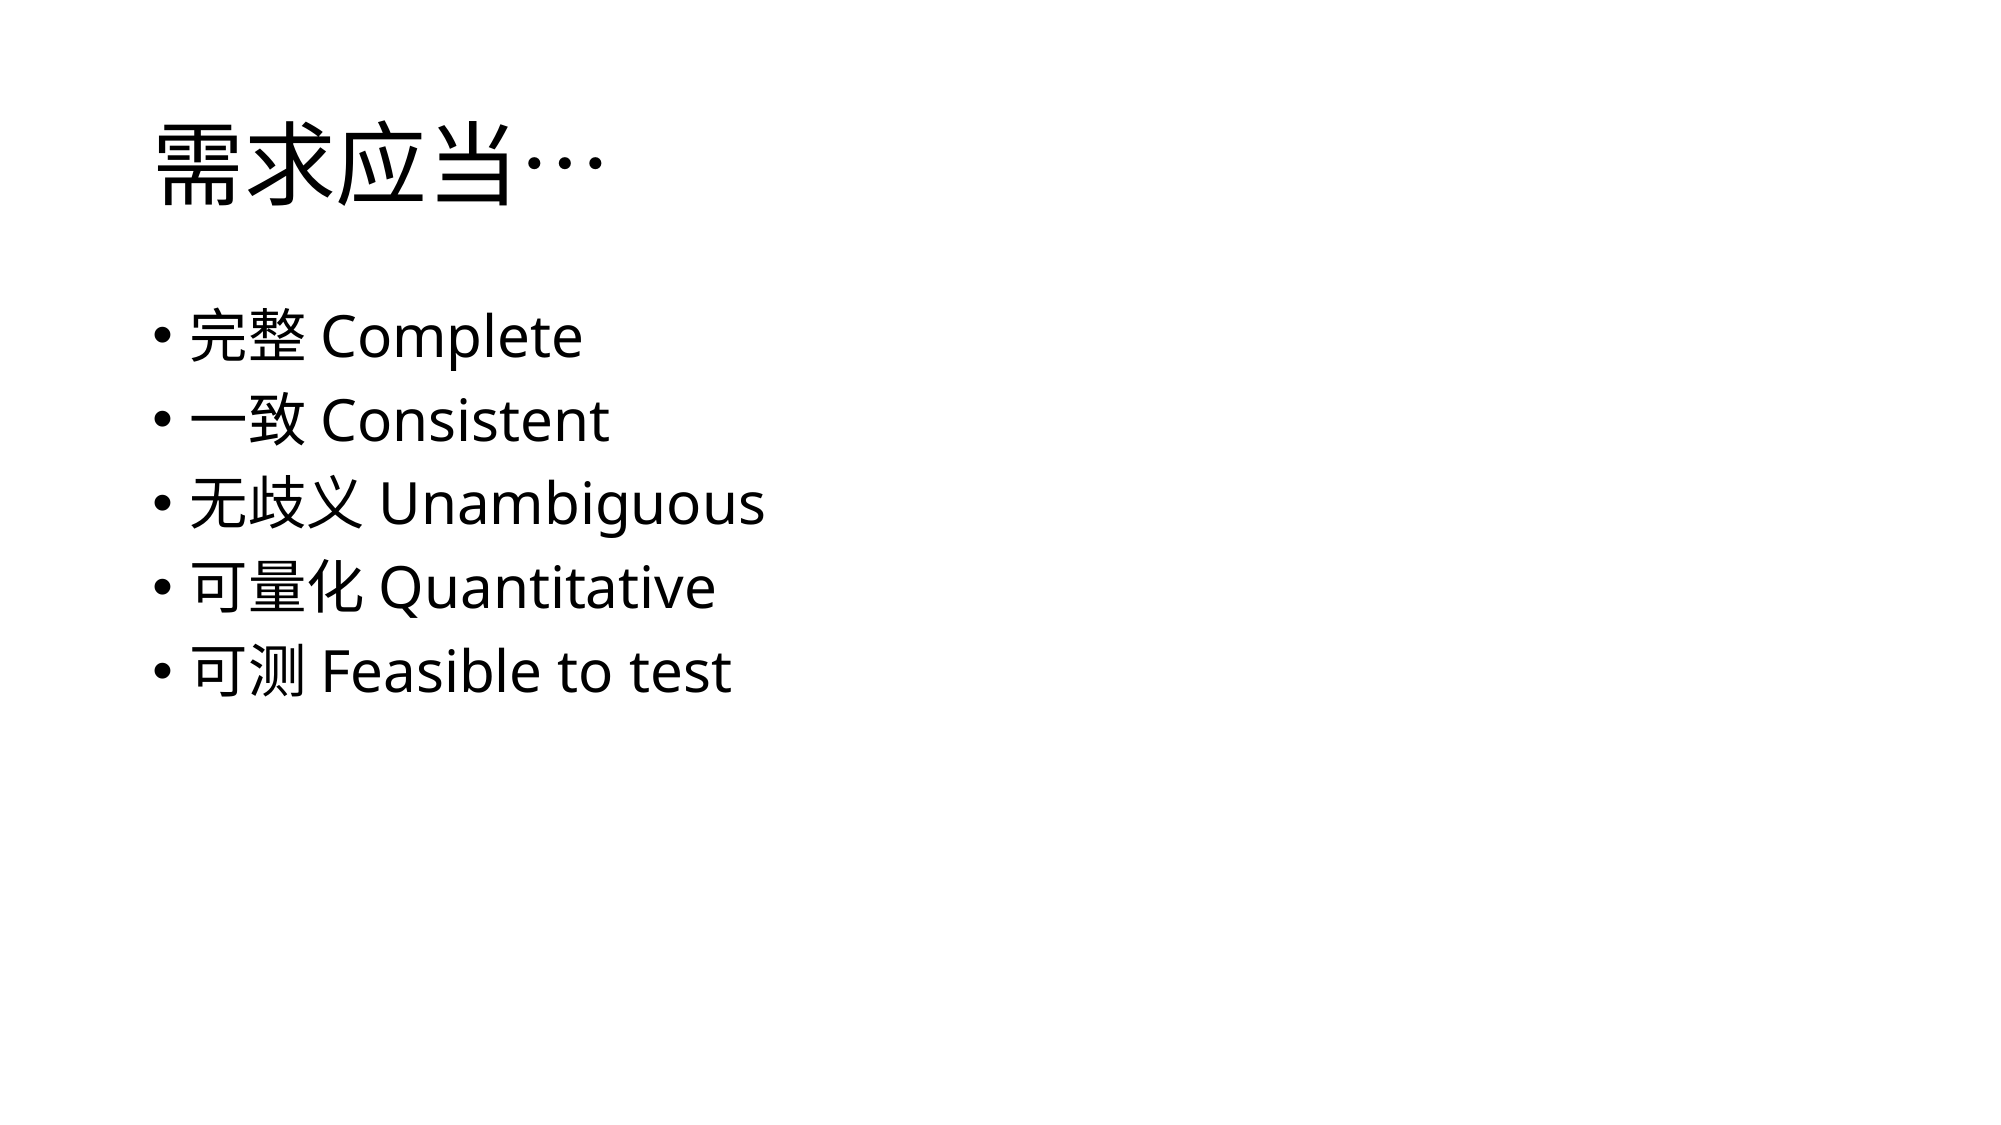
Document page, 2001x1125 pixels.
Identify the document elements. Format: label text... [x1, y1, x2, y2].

title 需求应当… [137, 59, 1863, 278]
list 完整Complete 一致Consistent 无歧义Unambiguous 可量化Quantitative 可测Feasible to test [137, 299, 1863, 1014]
